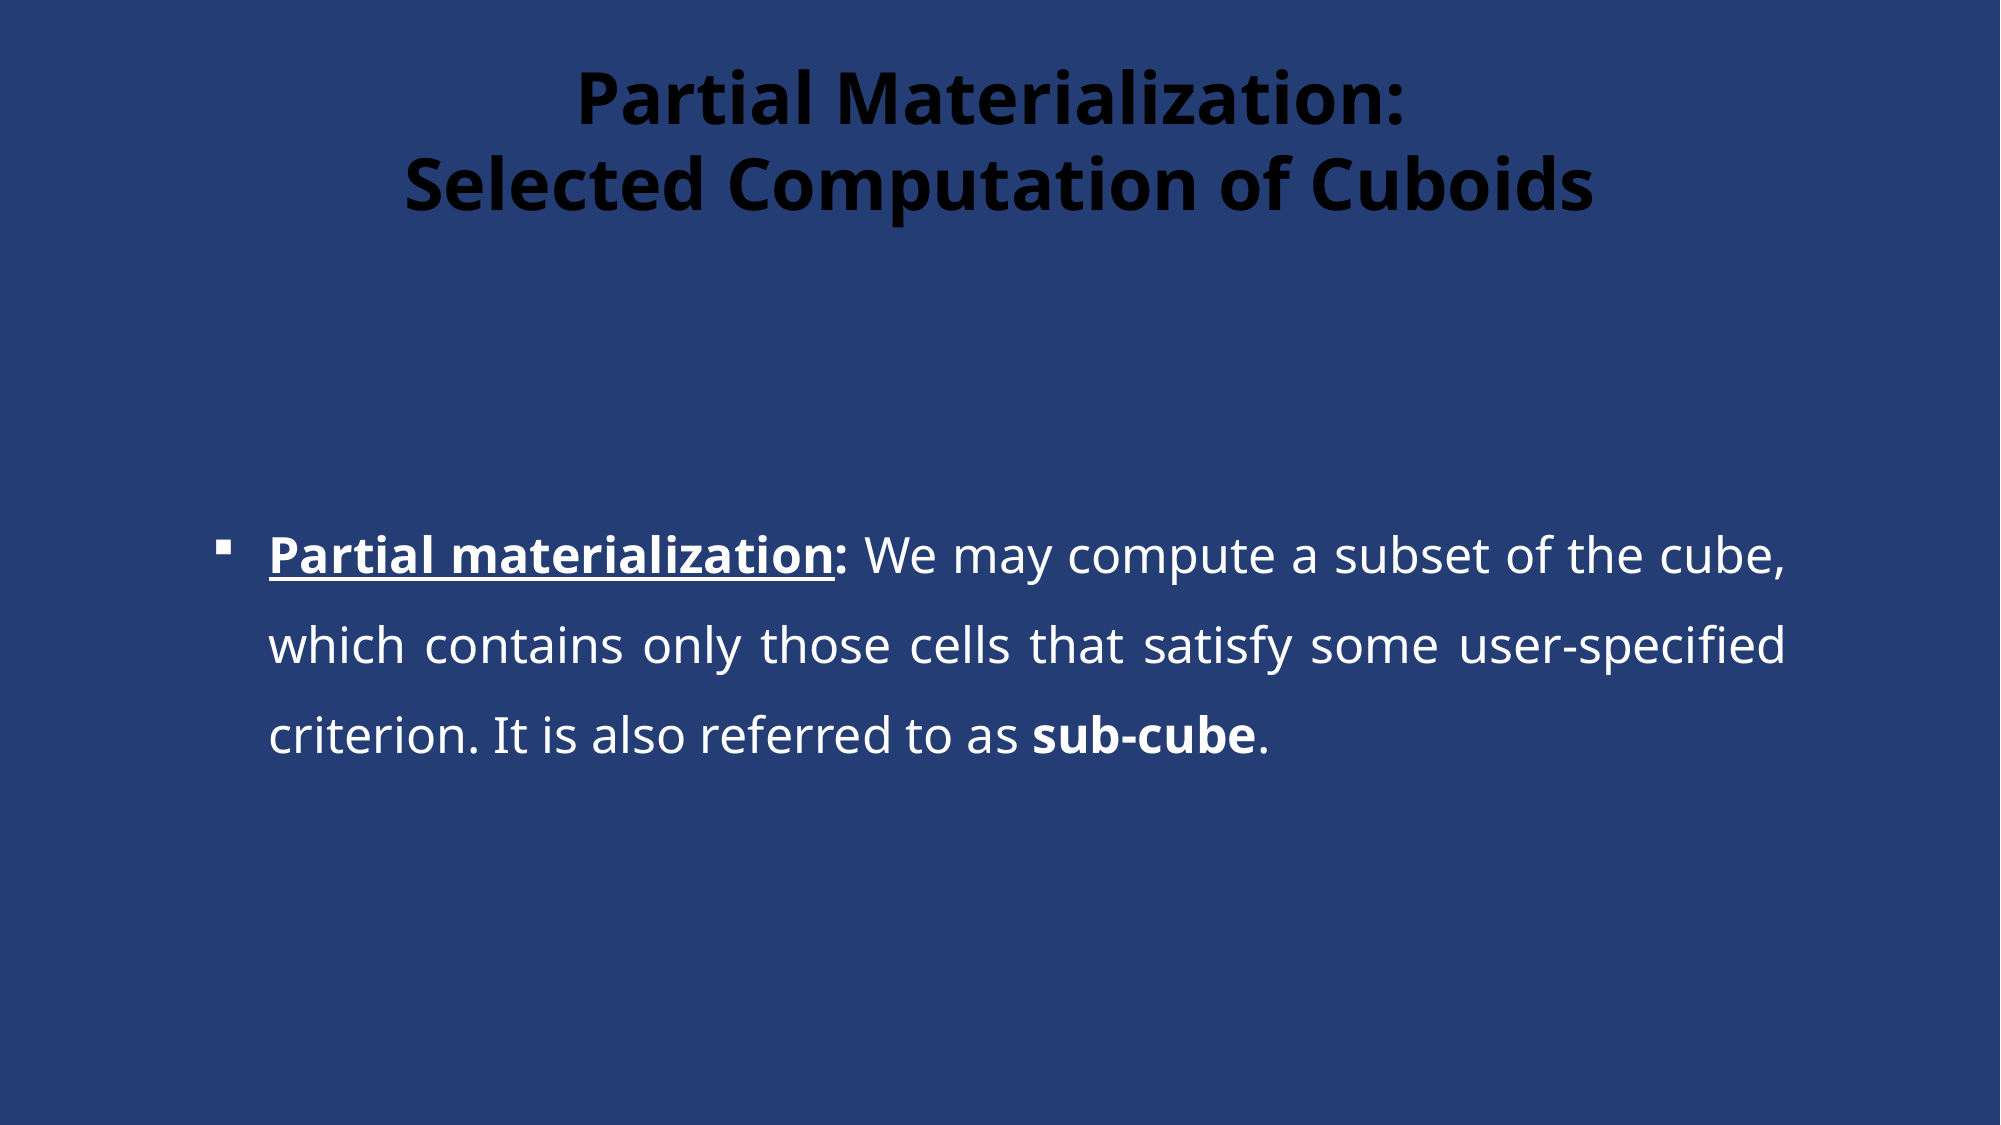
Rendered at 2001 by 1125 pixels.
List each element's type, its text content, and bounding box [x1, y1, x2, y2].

title Partial Materialization: Selected Computation of Cuboids [99, 45, 1900, 233]
text_box Partial materialization: We may compute a subset of the cube, which contains only those cells that satisfy some user-specified criterion. It is also referred to as sub-cube. [197, 485, 1803, 861]
